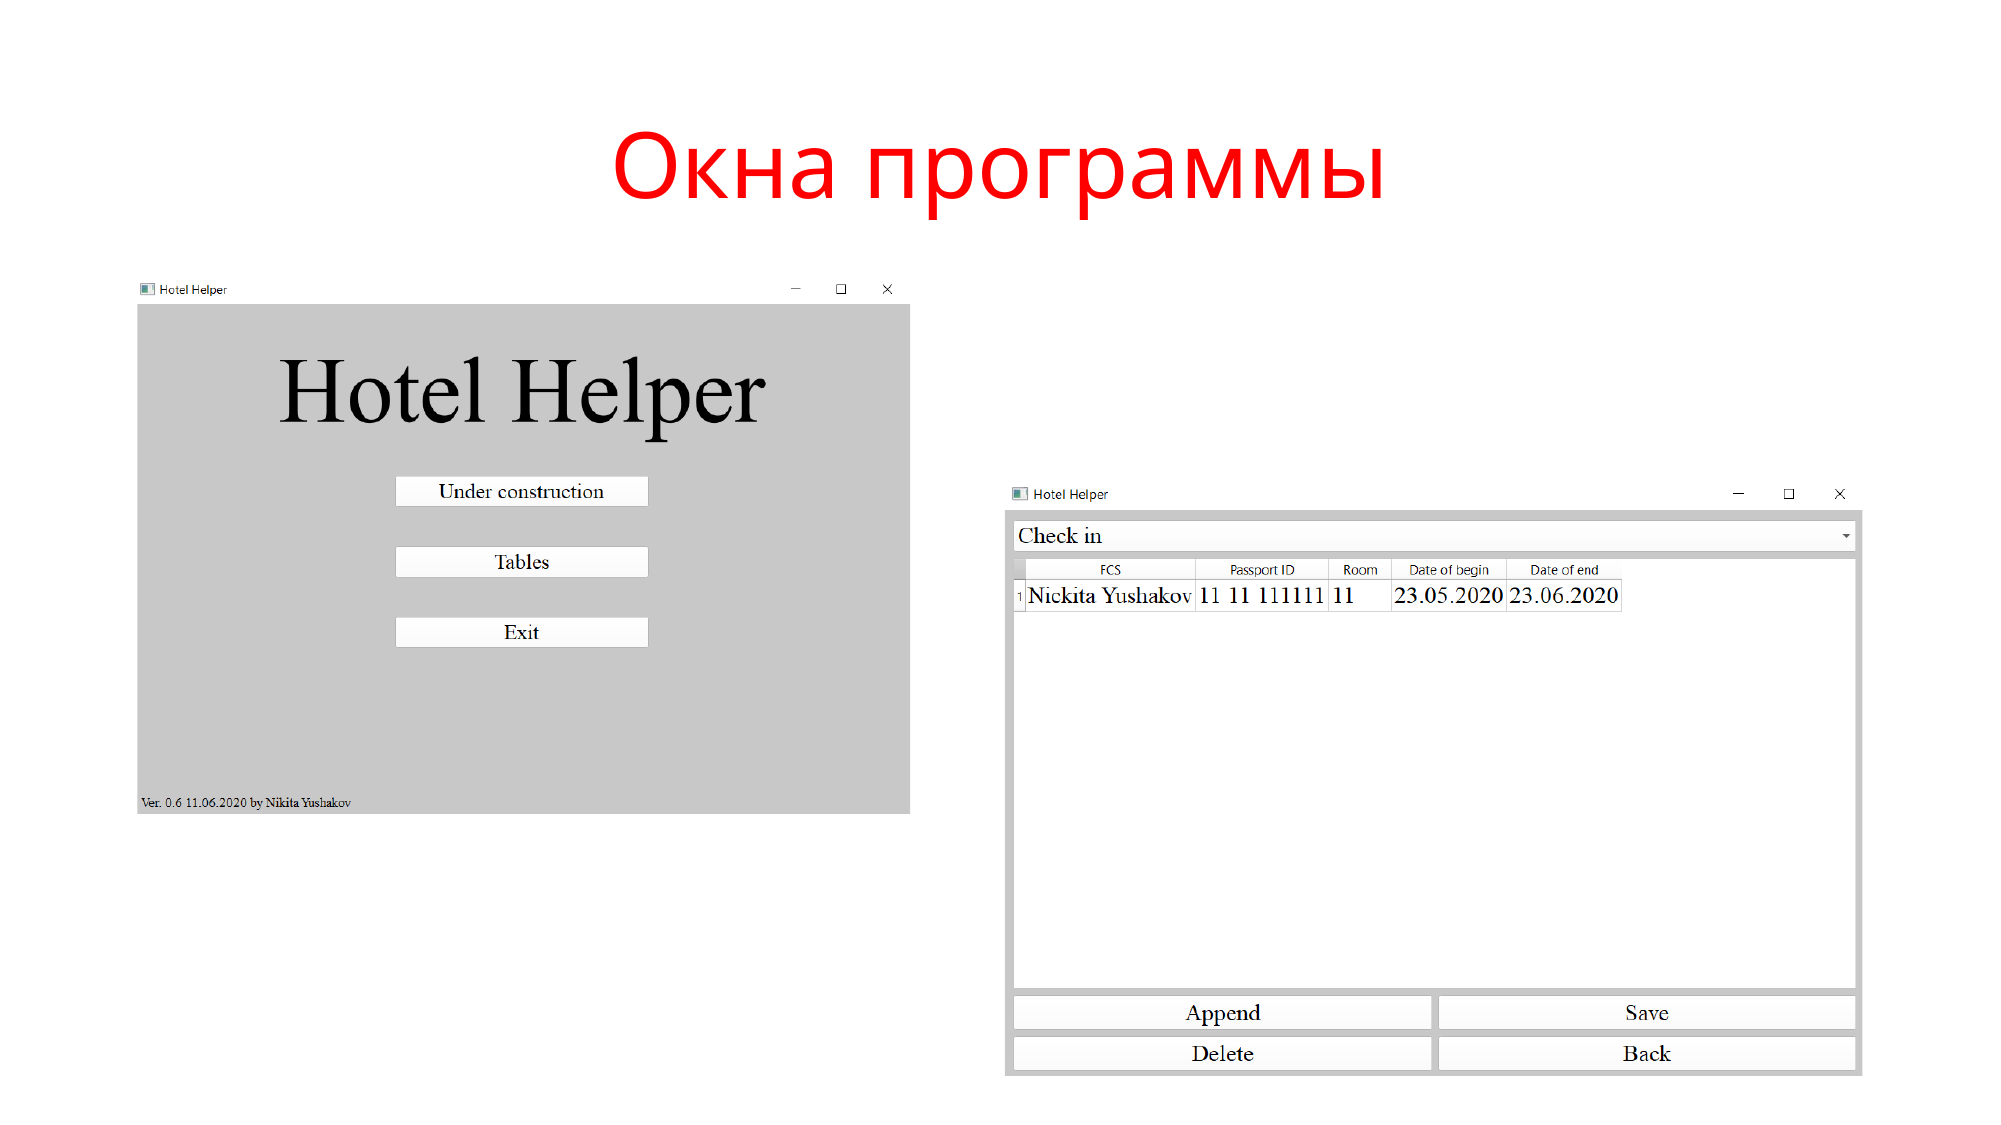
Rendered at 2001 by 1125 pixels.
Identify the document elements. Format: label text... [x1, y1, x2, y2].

picture [137, 277, 911, 814]
picture [1004, 478, 1863, 1076]
title Окна программы [137, 59, 1863, 278]
